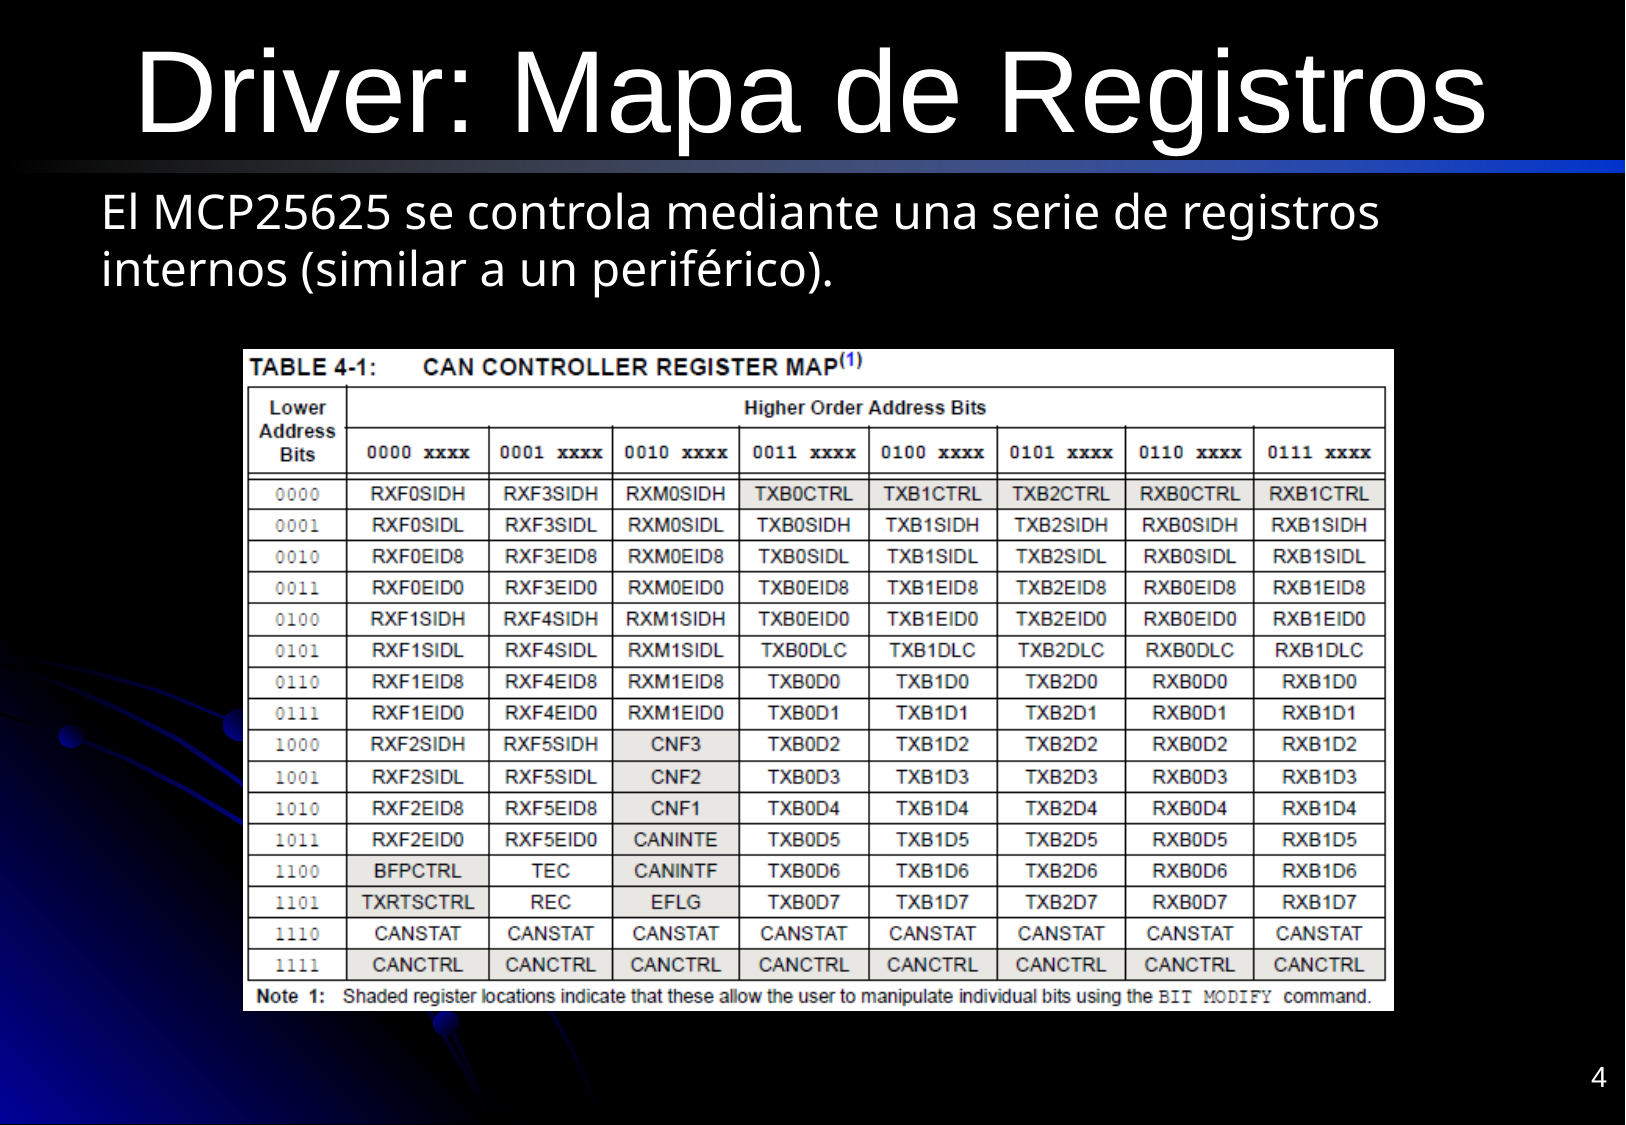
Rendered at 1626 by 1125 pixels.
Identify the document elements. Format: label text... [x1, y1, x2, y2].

slide_number 4 [1245, 1049, 1625, 1125]
title Driver: Mapa de Registros [0, 0, 1625, 173]
picture [243, 349, 1395, 1011]
text_box El MCP25625 se controla mediante una serie de registros internos (similar a un periférico). [83, 172, 1555, 1035]
